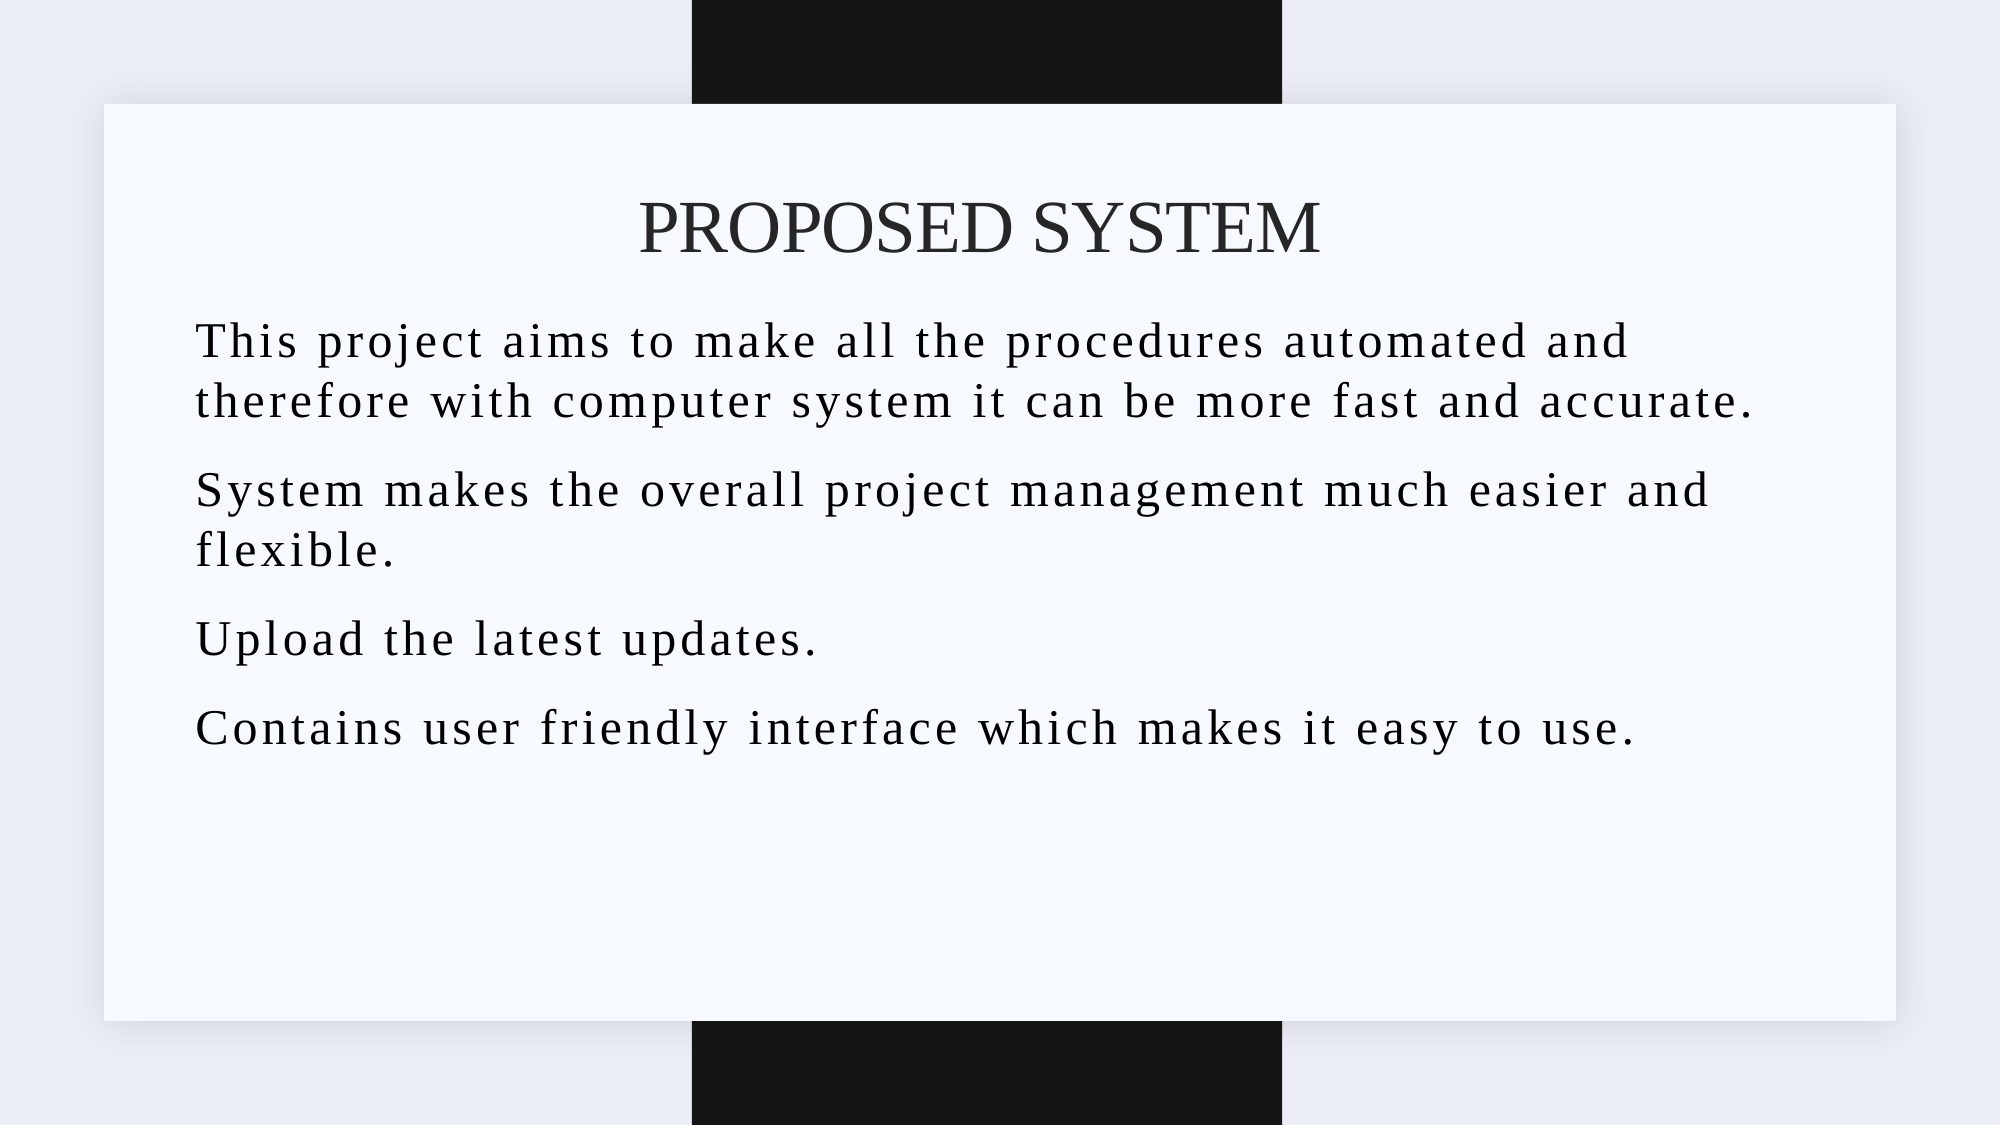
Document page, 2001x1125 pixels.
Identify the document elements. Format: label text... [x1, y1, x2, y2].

subtitle This project aims to make all the procedures automated and therefore with computer system it can be more fast and accurate. System makes the overall project management much easier and flexible. Upload the latest updates. Contains user friendly interface which makes it easy to use. [180, 299, 1831, 884]
title Proposed system [180, 124, 1831, 277]
